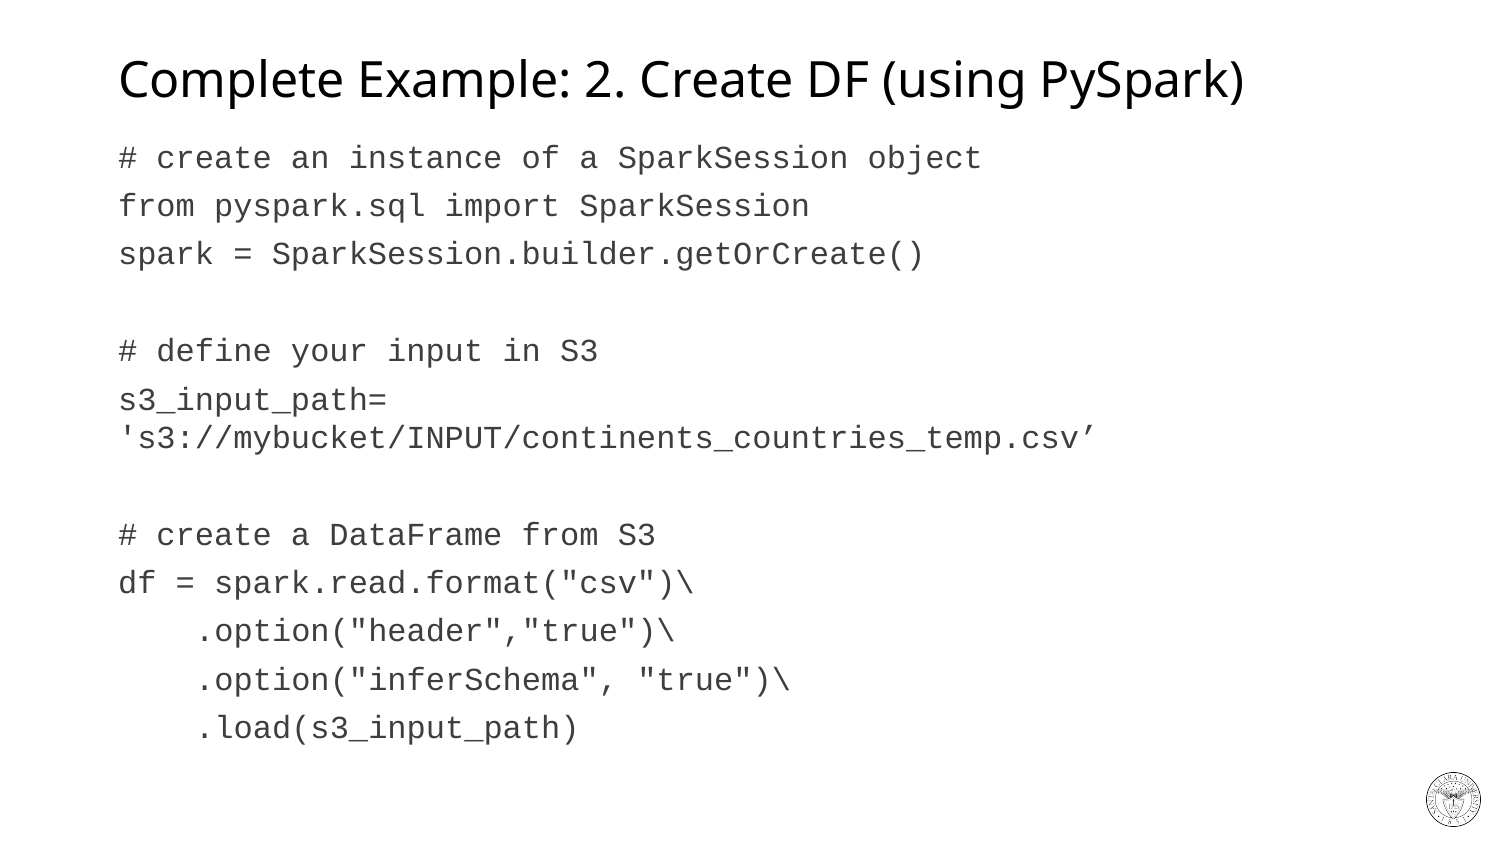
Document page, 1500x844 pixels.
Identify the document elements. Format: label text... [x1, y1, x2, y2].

picture [1426, 772, 1481, 827]
list # create an instance of a SparkSession object from pyspark.sql import SparkSession spark = SparkSession.builder.getOrCreate() # define your input in S3 s3_input_path= 's3://mybucket/INPUT/continents_countries_temp.csv’ # create a DataFrame from S3 df = spark.read.format("csv")\ .option("header","true")\ .option("inferSchema", "true")\ .load(s3_input_path) [103, 128, 1397, 760]
title Complete Example: 2. Create DF (using PySpark) [103, 44, 1397, 116]
